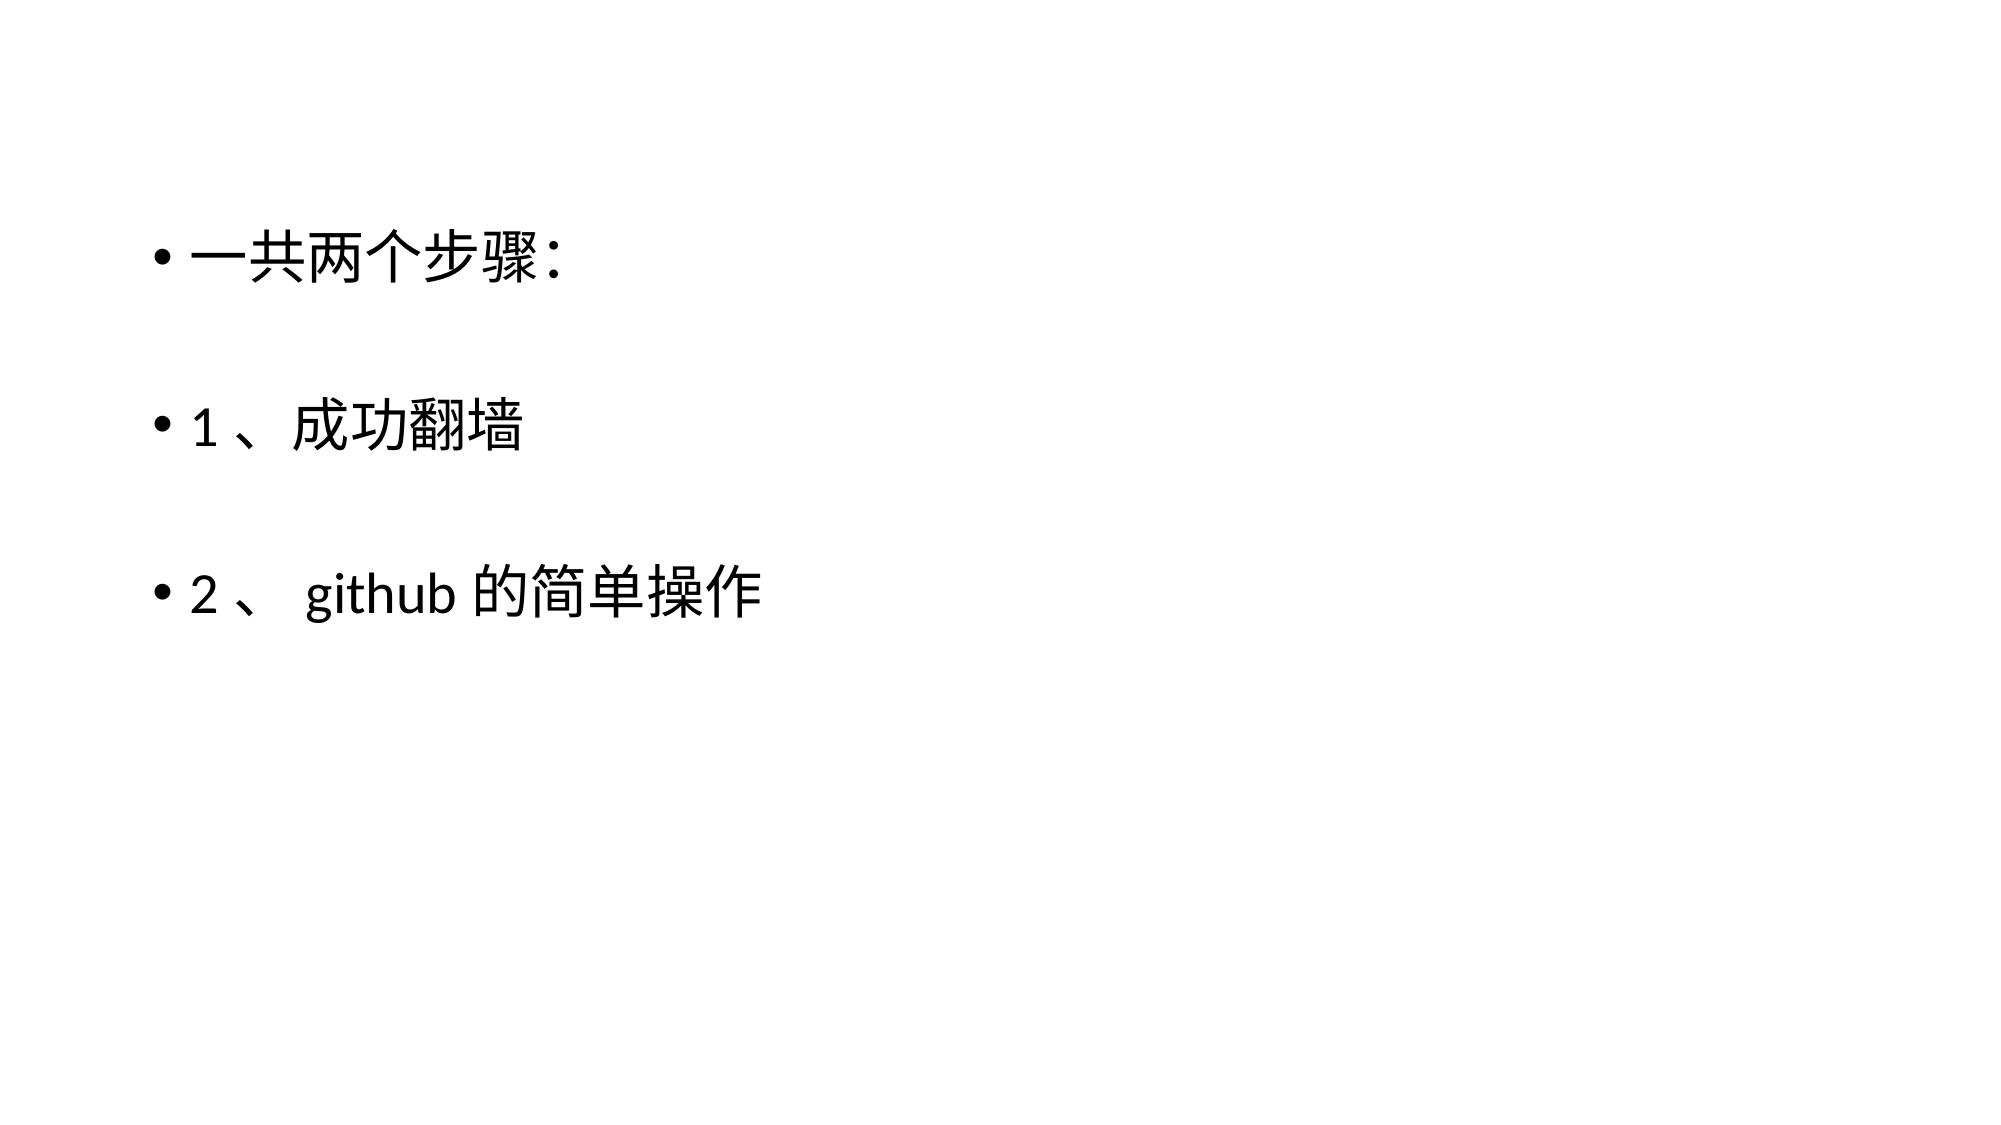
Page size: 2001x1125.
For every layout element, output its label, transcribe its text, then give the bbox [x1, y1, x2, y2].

list 一共两个步骤： 1、成功翻墙 2、github的简单操作 [137, 220, 1863, 935]
